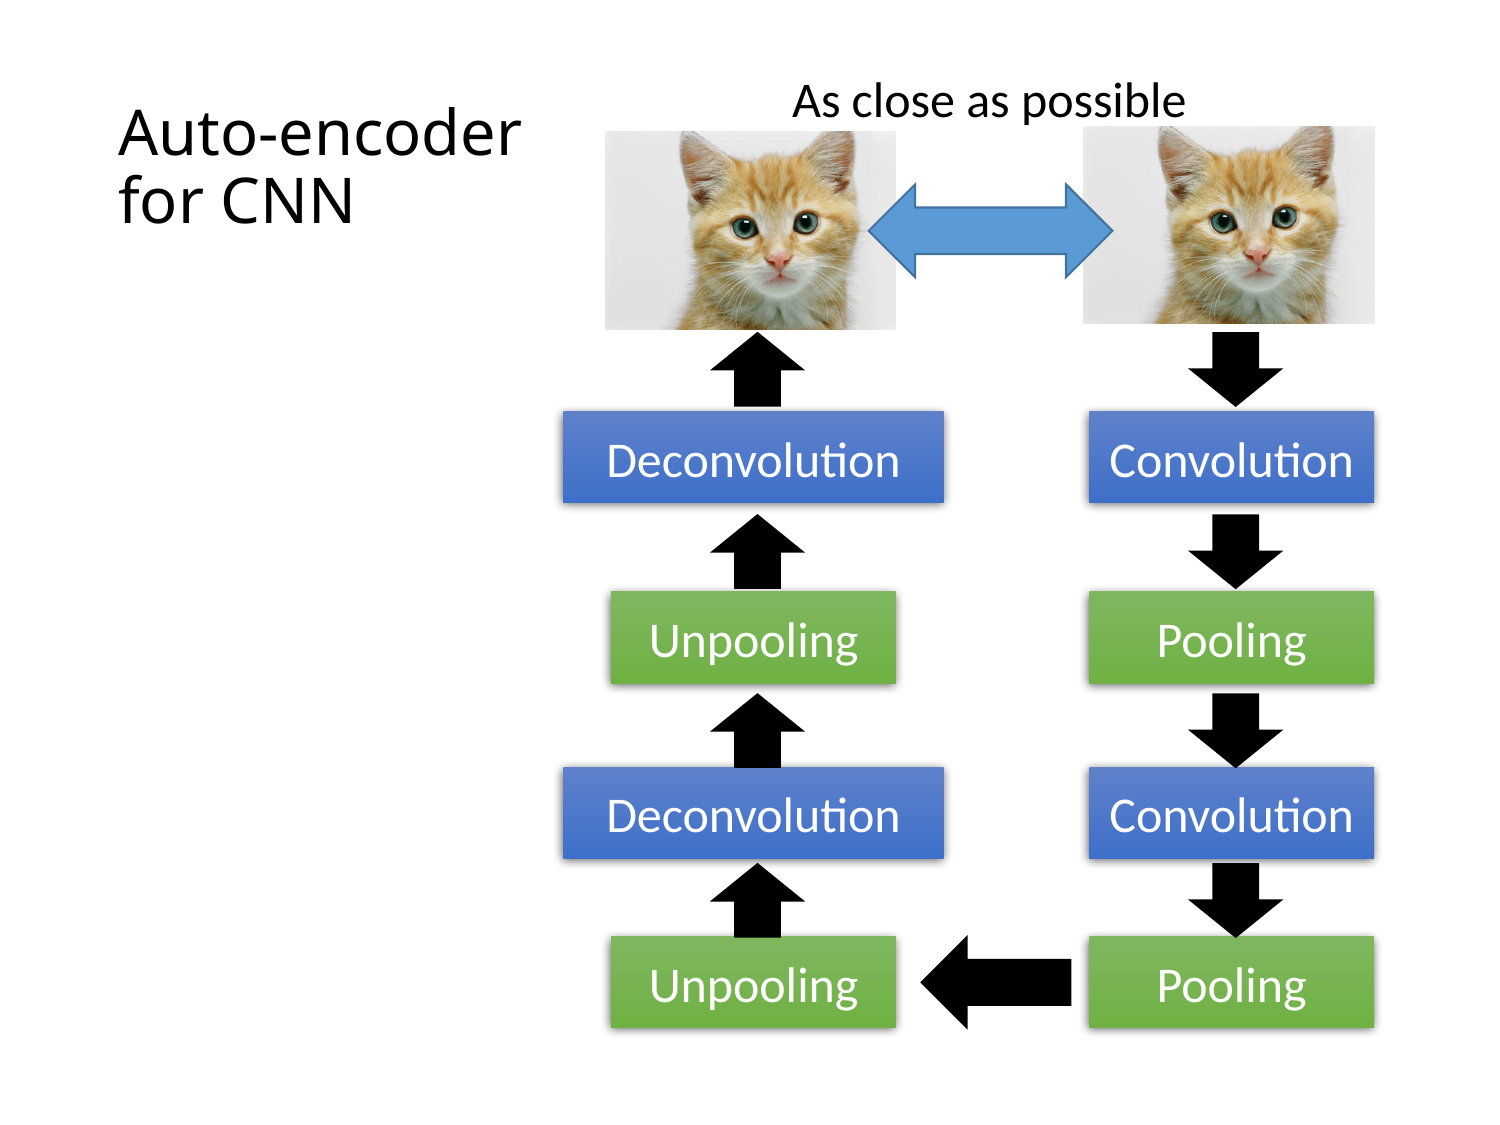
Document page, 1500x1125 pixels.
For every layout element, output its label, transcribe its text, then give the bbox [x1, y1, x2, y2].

text_box Deconvolution [563, 411, 944, 503]
text_box Convolution [1089, 767, 1375, 859]
text_box [709, 862, 806, 938]
text_box Convolution [1089, 411, 1375, 503]
text_box Deconvolution [563, 767, 944, 859]
text_box [1187, 693, 1284, 769]
text_box [920, 935, 1072, 1030]
picture [605, 131, 897, 330]
text_box [709, 693, 806, 768]
text_box Unpooling [611, 591, 896, 684]
text_box [709, 514, 806, 589]
text_box [1187, 863, 1284, 939]
text_box Unpooling [611, 936, 896, 1028]
text_box [709, 331, 806, 407]
picture [1083, 126, 1375, 324]
text_box Pooling [1089, 936, 1375, 1028]
text_box Pooling [1089, 591, 1375, 684]
title Auto-encoder for CNN [103, 59, 564, 278]
text_box [1187, 514, 1284, 590]
text_box [1187, 332, 1284, 407]
text_box As close as possible [747, 59, 1232, 135]
text_box [897, 181, 1083, 280]
